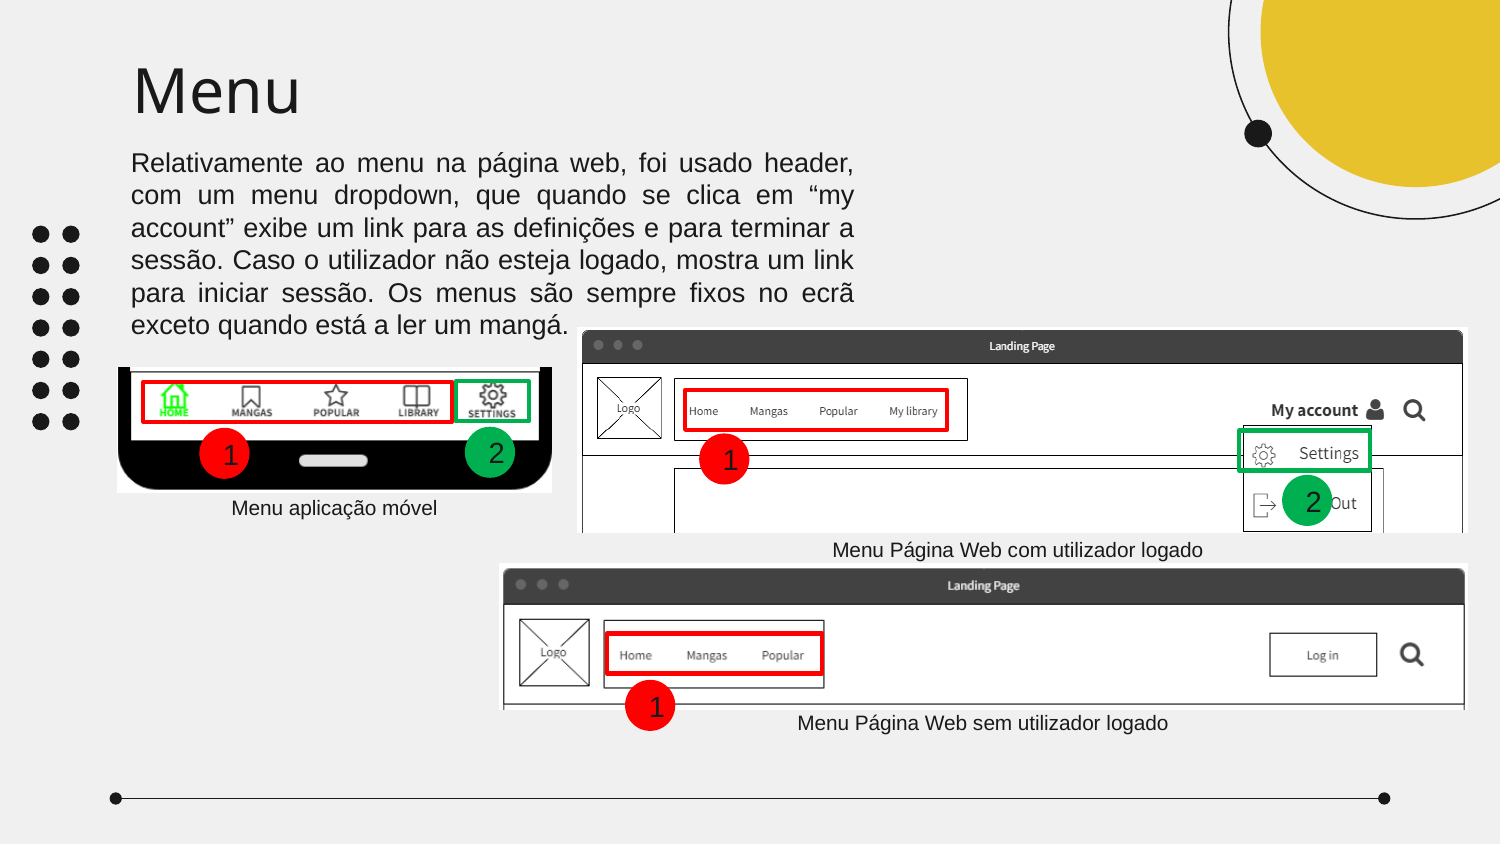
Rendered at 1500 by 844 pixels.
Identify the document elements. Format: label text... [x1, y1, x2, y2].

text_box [0, 303, 159, 352]
text_box 1 [628, 718, 672, 731]
text_box Menu aplicação móvel [117, 501, 552, 535]
picture [576, 327, 1468, 533]
title Menu [117, 36, 1151, 130]
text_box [1156, 0, 1500, 291]
subtitle Relativamente ao menu na página web, foi usado header, com um menu dropdown, que quando se clica em “my account” exibe um link para as definições e para terminar a sessão. Caso o utilizador não esteja logado, mostra um link para iniciar sessão. Os menus são sempre fixos no ecrã exceto quando está a ler um mangá. [115, 130, 869, 665]
picture [498, 563, 1468, 710]
picture [117, 367, 552, 493]
text_box Menu Página Web com utilizador logado [570, 517, 1466, 562]
text_box Menu Página Web sem utilizador logado [499, 717, 1467, 810]
